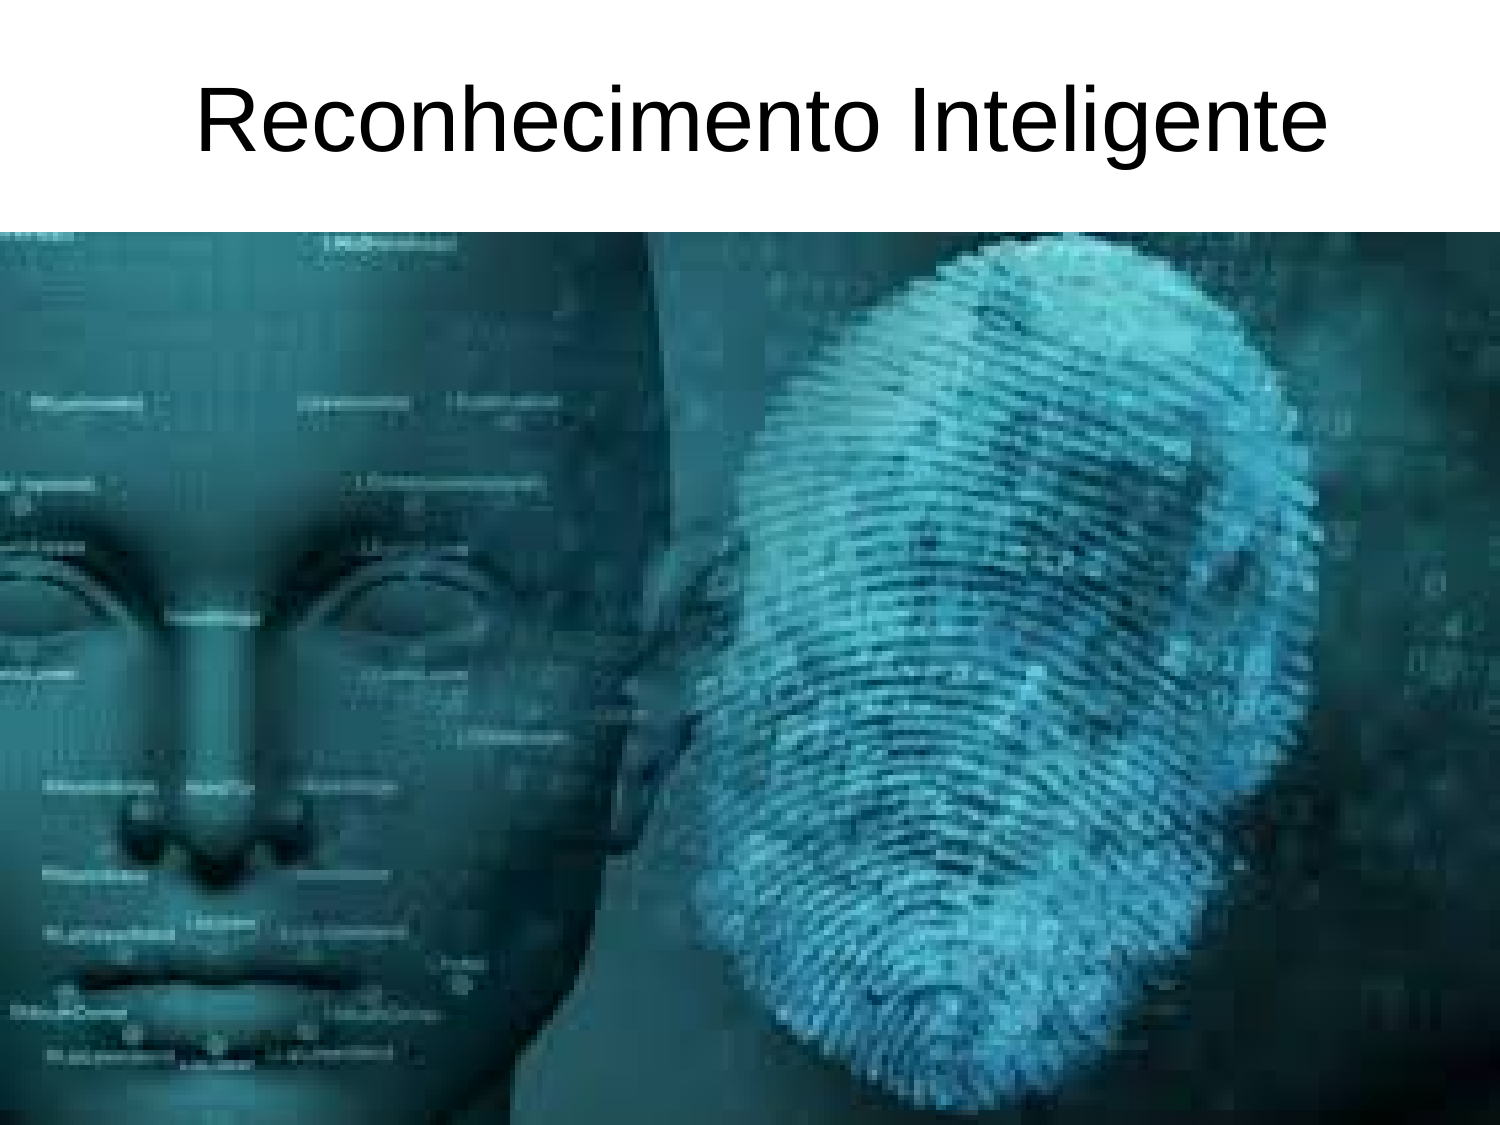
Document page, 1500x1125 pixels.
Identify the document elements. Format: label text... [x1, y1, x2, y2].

picture [0, 232, 1500, 1125]
title Reconhecimento Inteligente [179, 45, 1430, 208]
